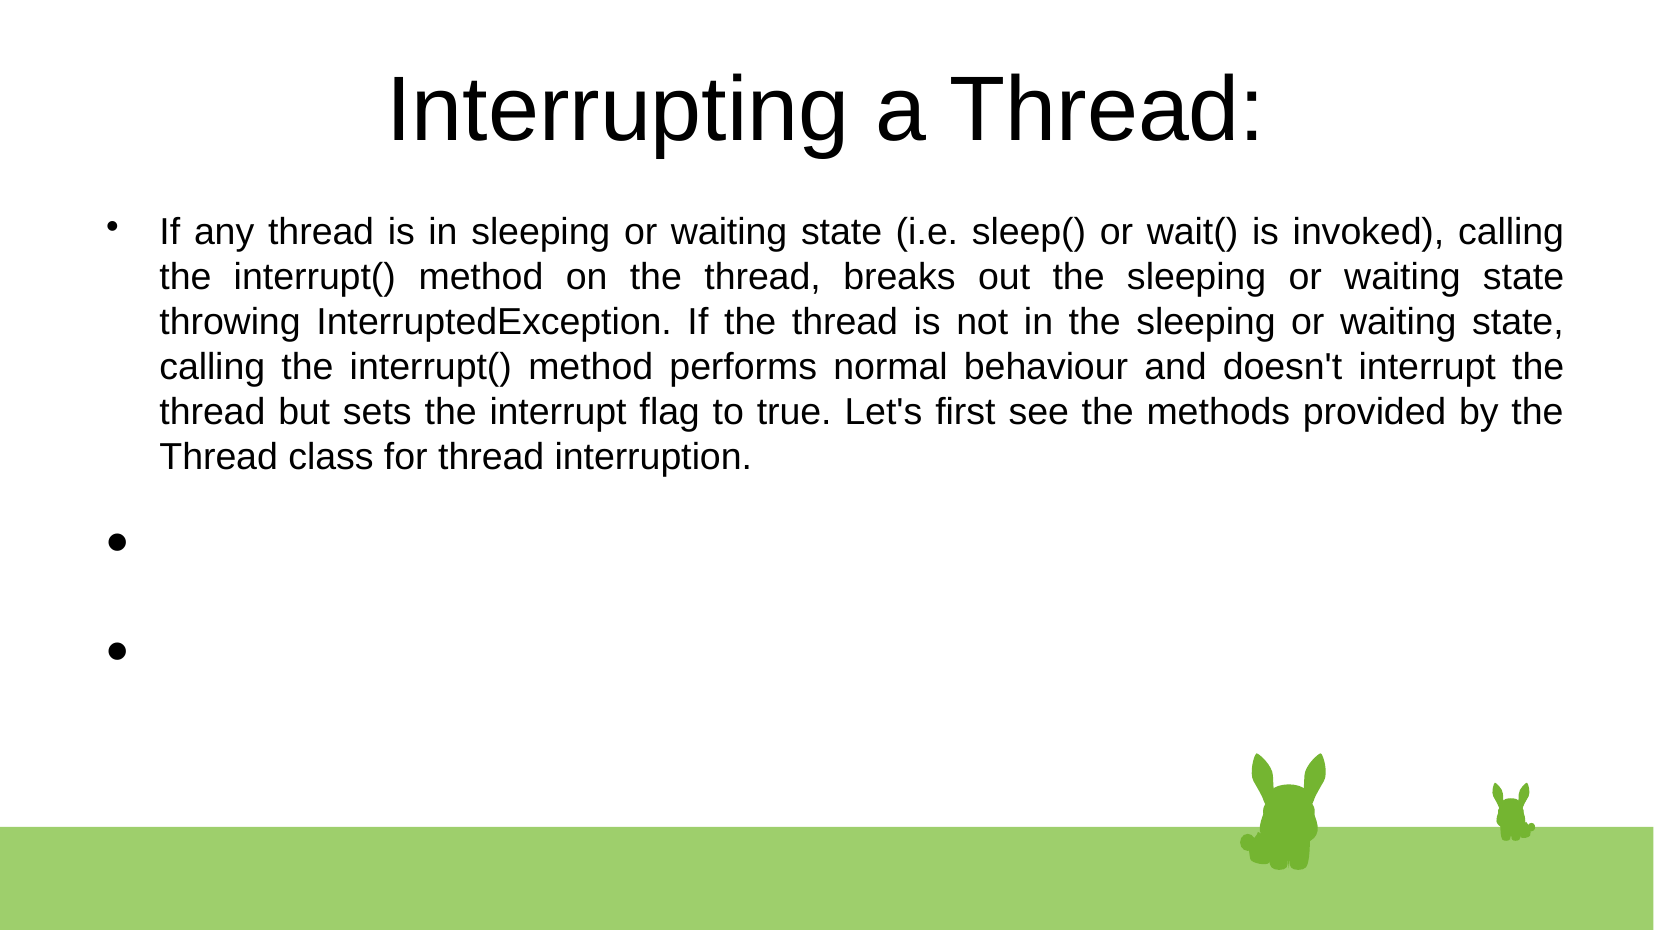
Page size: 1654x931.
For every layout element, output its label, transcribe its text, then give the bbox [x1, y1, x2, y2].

title Interrupting a Thread: [88, 29, 1565, 177]
list If any thread is in sleeping or waiting state (i.e. sleep() or wait() is invoked), calling the interrupt() method on the thread, breaks out the sleeping or waiting state throwing InterruptedException. If the thread is not in the sleeping or waiting state, calling the interrupt() method performs normal behaviour and doesn't interrupt the thread but sets the interrupt flag to true. Let's first see the methods provided by the Thread class for thread interruption. [88, 206, 1565, 738]
